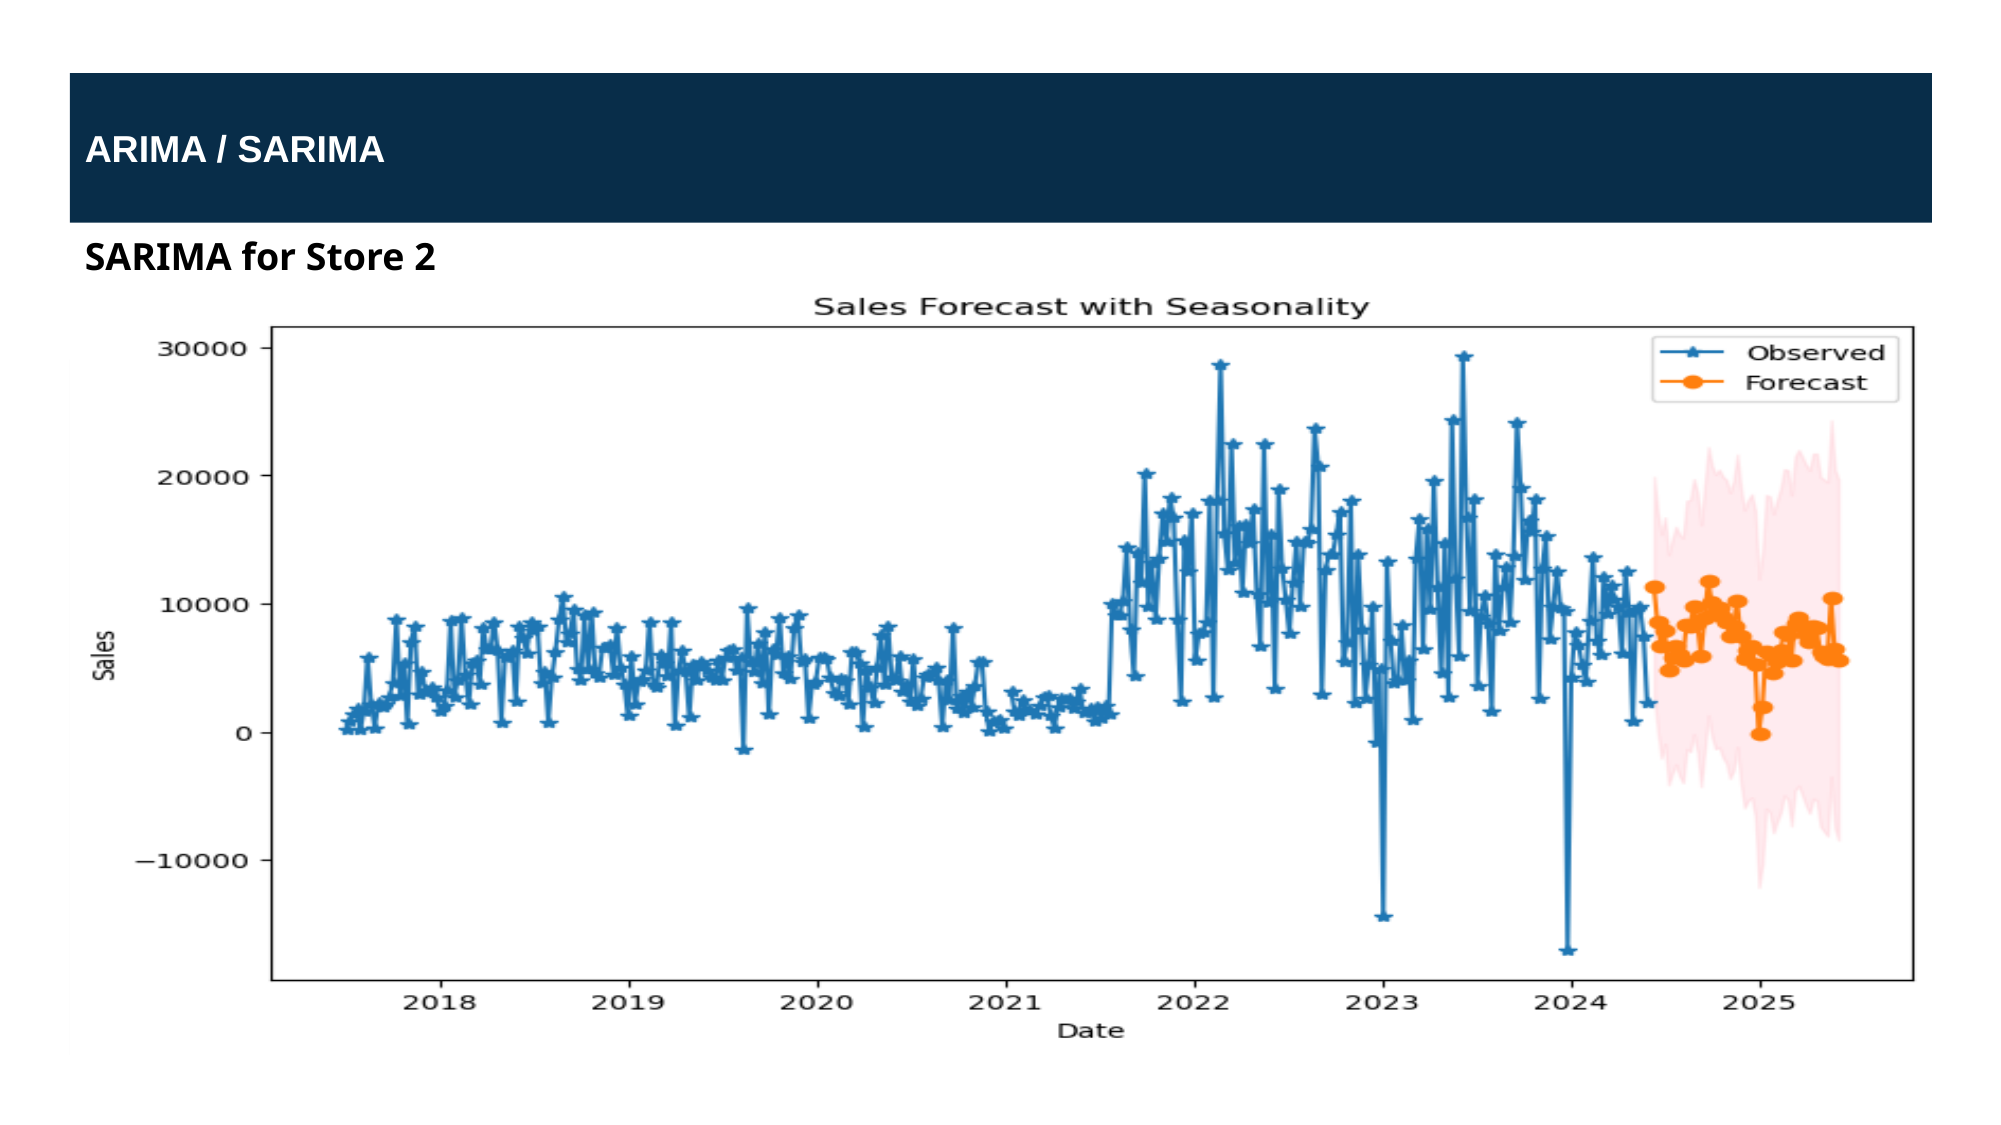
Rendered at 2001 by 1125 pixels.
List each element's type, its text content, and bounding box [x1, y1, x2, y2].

picture [70, 284, 1934, 1055]
text_box SARIMA for Store 2 [69, 222, 1924, 284]
text_box ARIMA / SARIMA [69, 73, 1932, 223]
